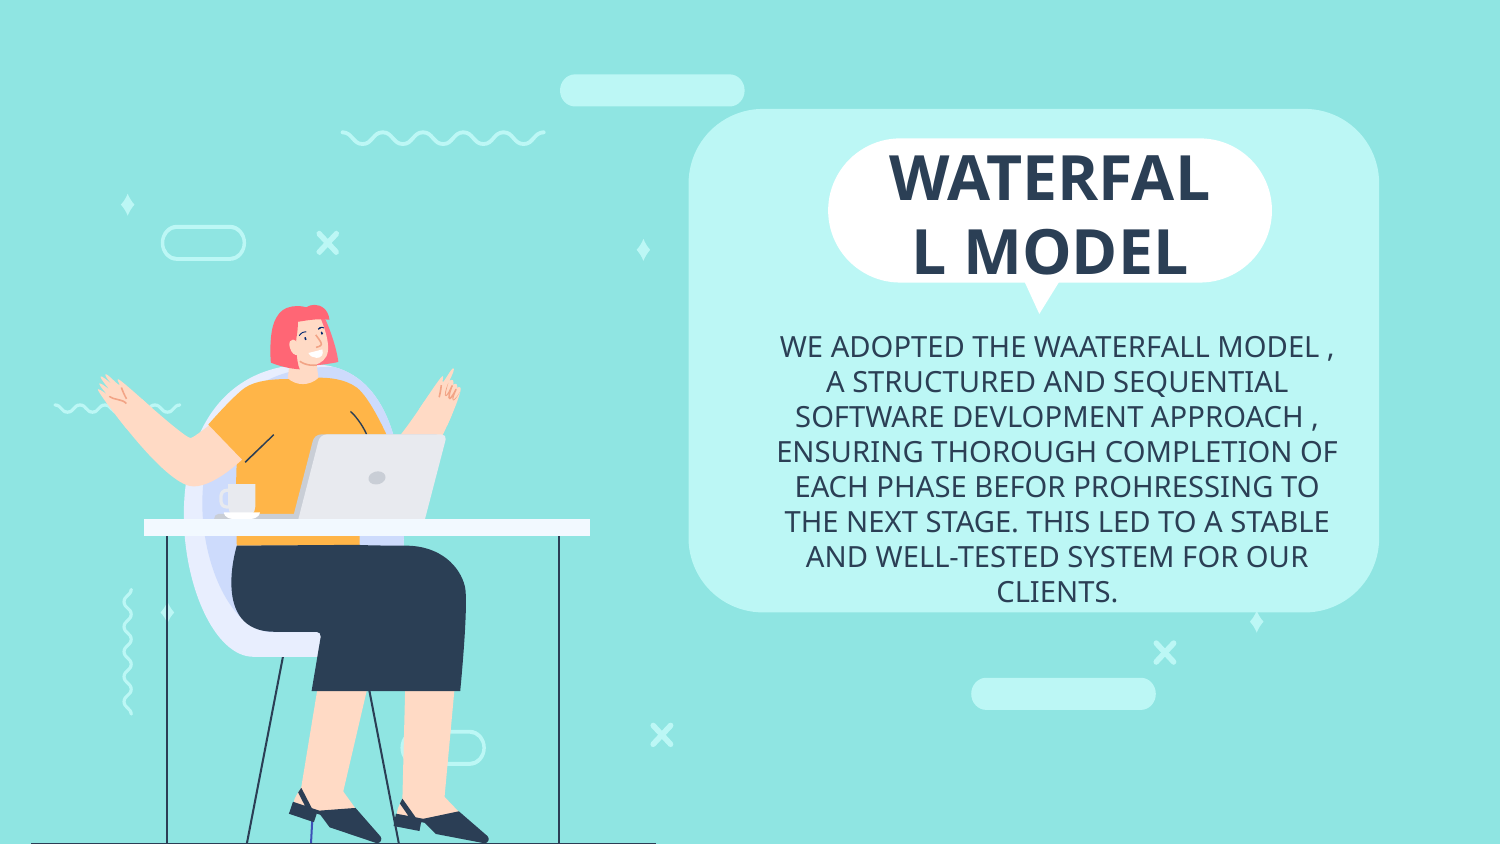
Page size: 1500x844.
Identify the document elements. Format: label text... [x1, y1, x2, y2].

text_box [827, 138, 1273, 314]
list WE ADOPTED THE WAATERFALL MODEL , A STRUCTURED AND SEQUENTIAL SOFTWARE DEVLOPMENT APPROACH , ENSURING THOROUGH COMPLETION OF EACH PHASE BEFOR PROHRESSING TO THE NEXT STAGE. THIS LED TO A STABLE AND WELL-TESTED SYSTEM FOR OUR CLIENTS. [760, 313, 1355, 572]
text_box [688, 108, 1380, 613]
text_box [30, 304, 657, 844]
